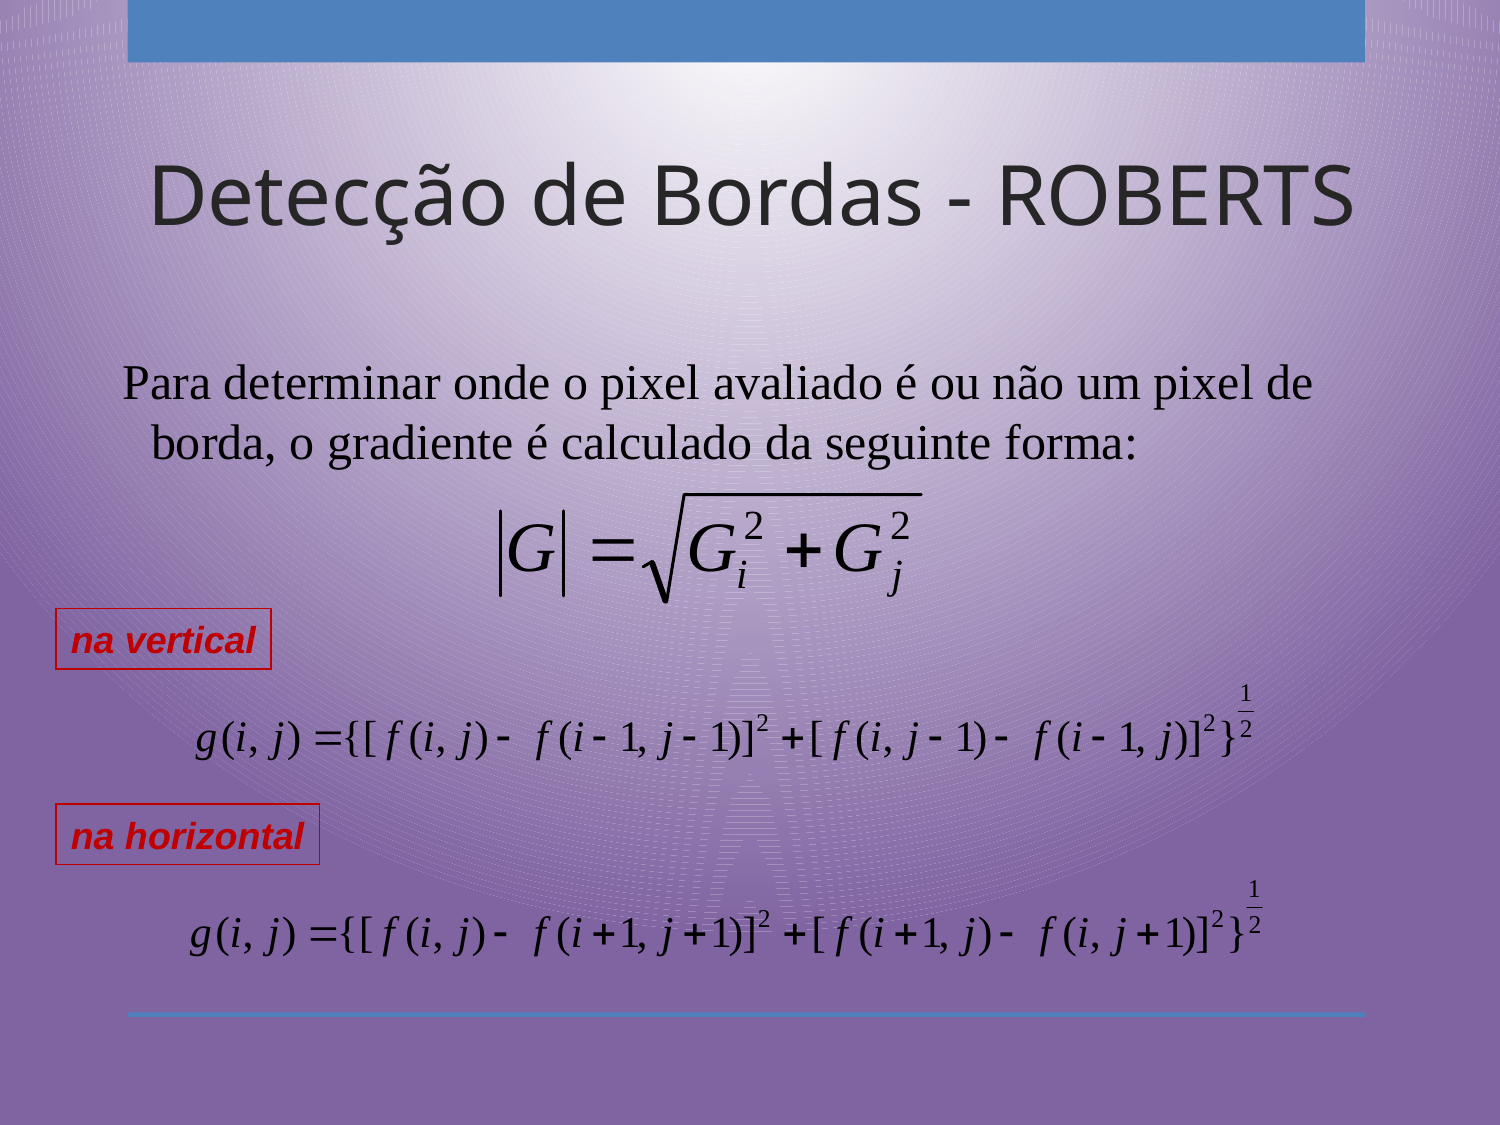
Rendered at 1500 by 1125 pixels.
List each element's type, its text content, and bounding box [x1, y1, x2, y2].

text_box Para determinar onde o pixel avaliado é ou não um pixel de borda, o gradiente é calculado da seguinte forma: [91, 326, 1392, 494]
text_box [180, 869, 1271, 967]
text_box na vertical [56, 608, 272, 669]
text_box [486, 475, 937, 619]
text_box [186, 673, 1265, 770]
text_box Detecção de Bordas - ROBERTS [132, 87, 1483, 250]
text_box na horizontal [56, 804, 320, 865]
